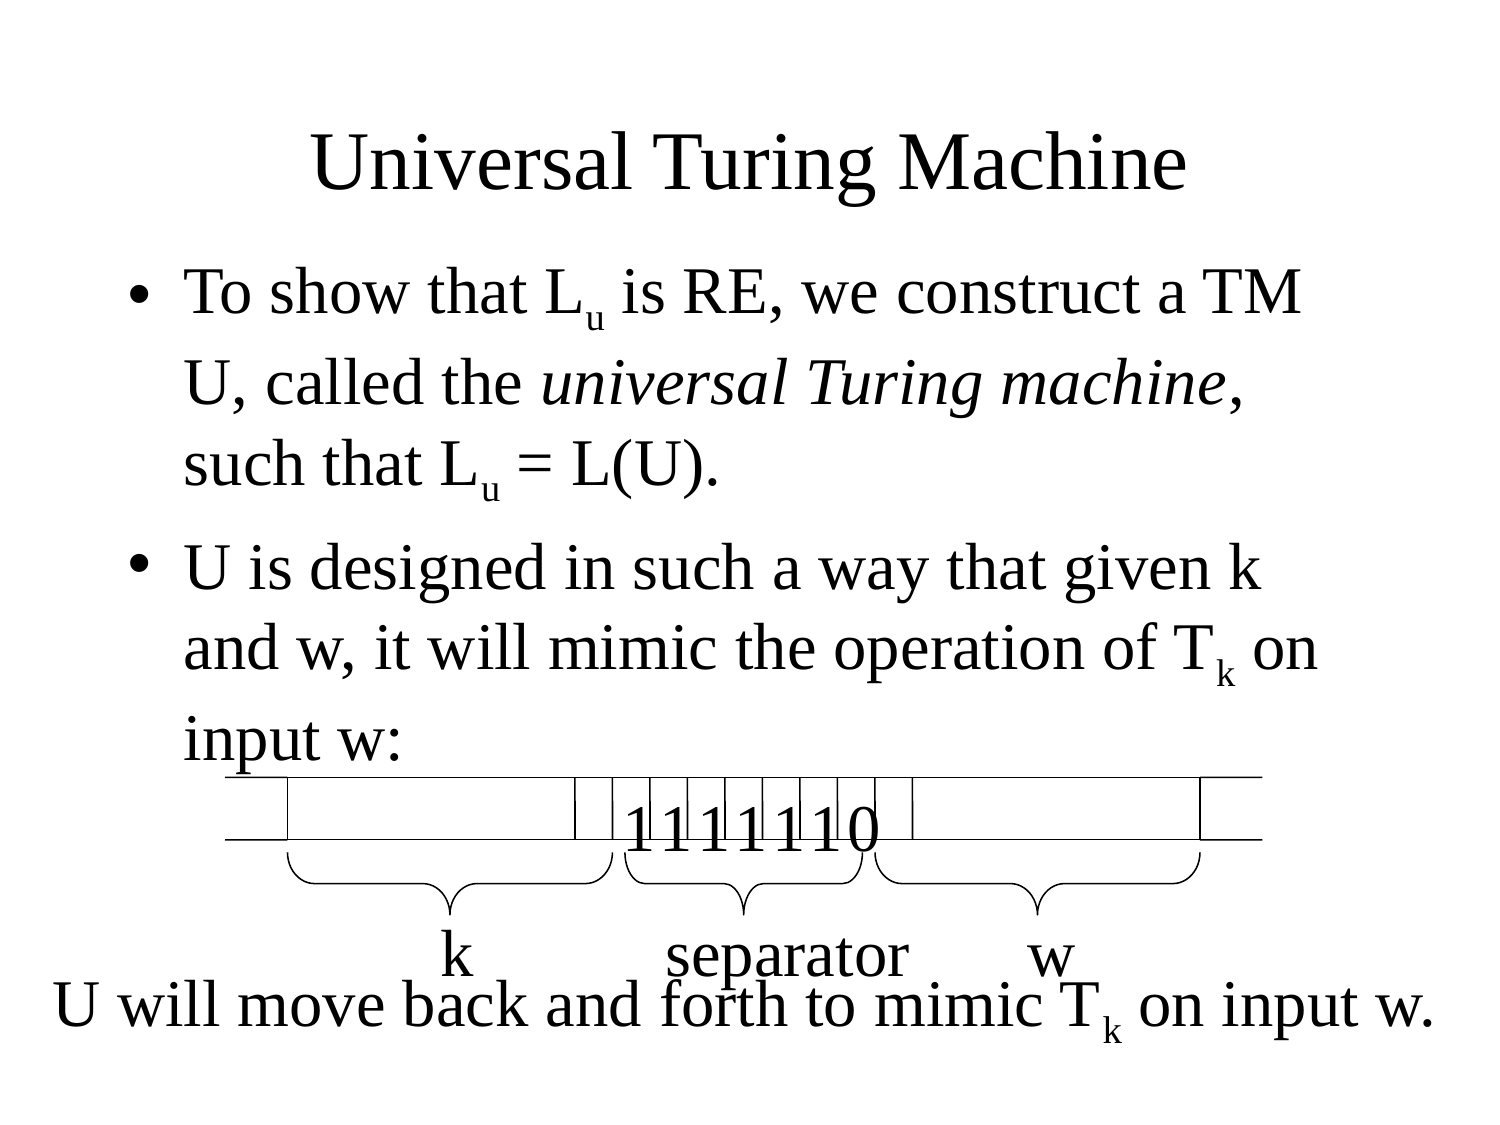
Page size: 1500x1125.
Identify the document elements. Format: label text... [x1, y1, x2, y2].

text_box [875, 852, 1201, 902]
text_box [913, 777, 1200, 840]
text_box [624, 852, 863, 902]
text_box k [425, 902, 489, 952]
title Universal Turing Machine [112, 62, 1388, 239]
text_box [287, 852, 613, 902]
text_box 0 [832, 777, 896, 872]
text_box 1 [795, 777, 832, 852]
text_box 1 [607, 777, 645, 872]
text_box separator [650, 902, 926, 997]
text_box To show that Lu is RE, we construct a TM U, called the universal Turing machine, such that Lu = L(U). U is designed in such a way that given k and w, it will mimic the operation of Tk on input w: [112, 239, 1388, 915]
text_box w [1012, 902, 1091, 952]
text_box 1 [682, 777, 720, 852]
text_box [287, 777, 607, 840]
text_box 1 [720, 777, 757, 852]
text_box U will move back and forth to mimic Tk on input w. [37, 952, 1463, 1059]
text_box [896, 777, 912, 840]
text_box 1 [645, 777, 682, 852]
text_box 1 [757, 777, 795, 852]
